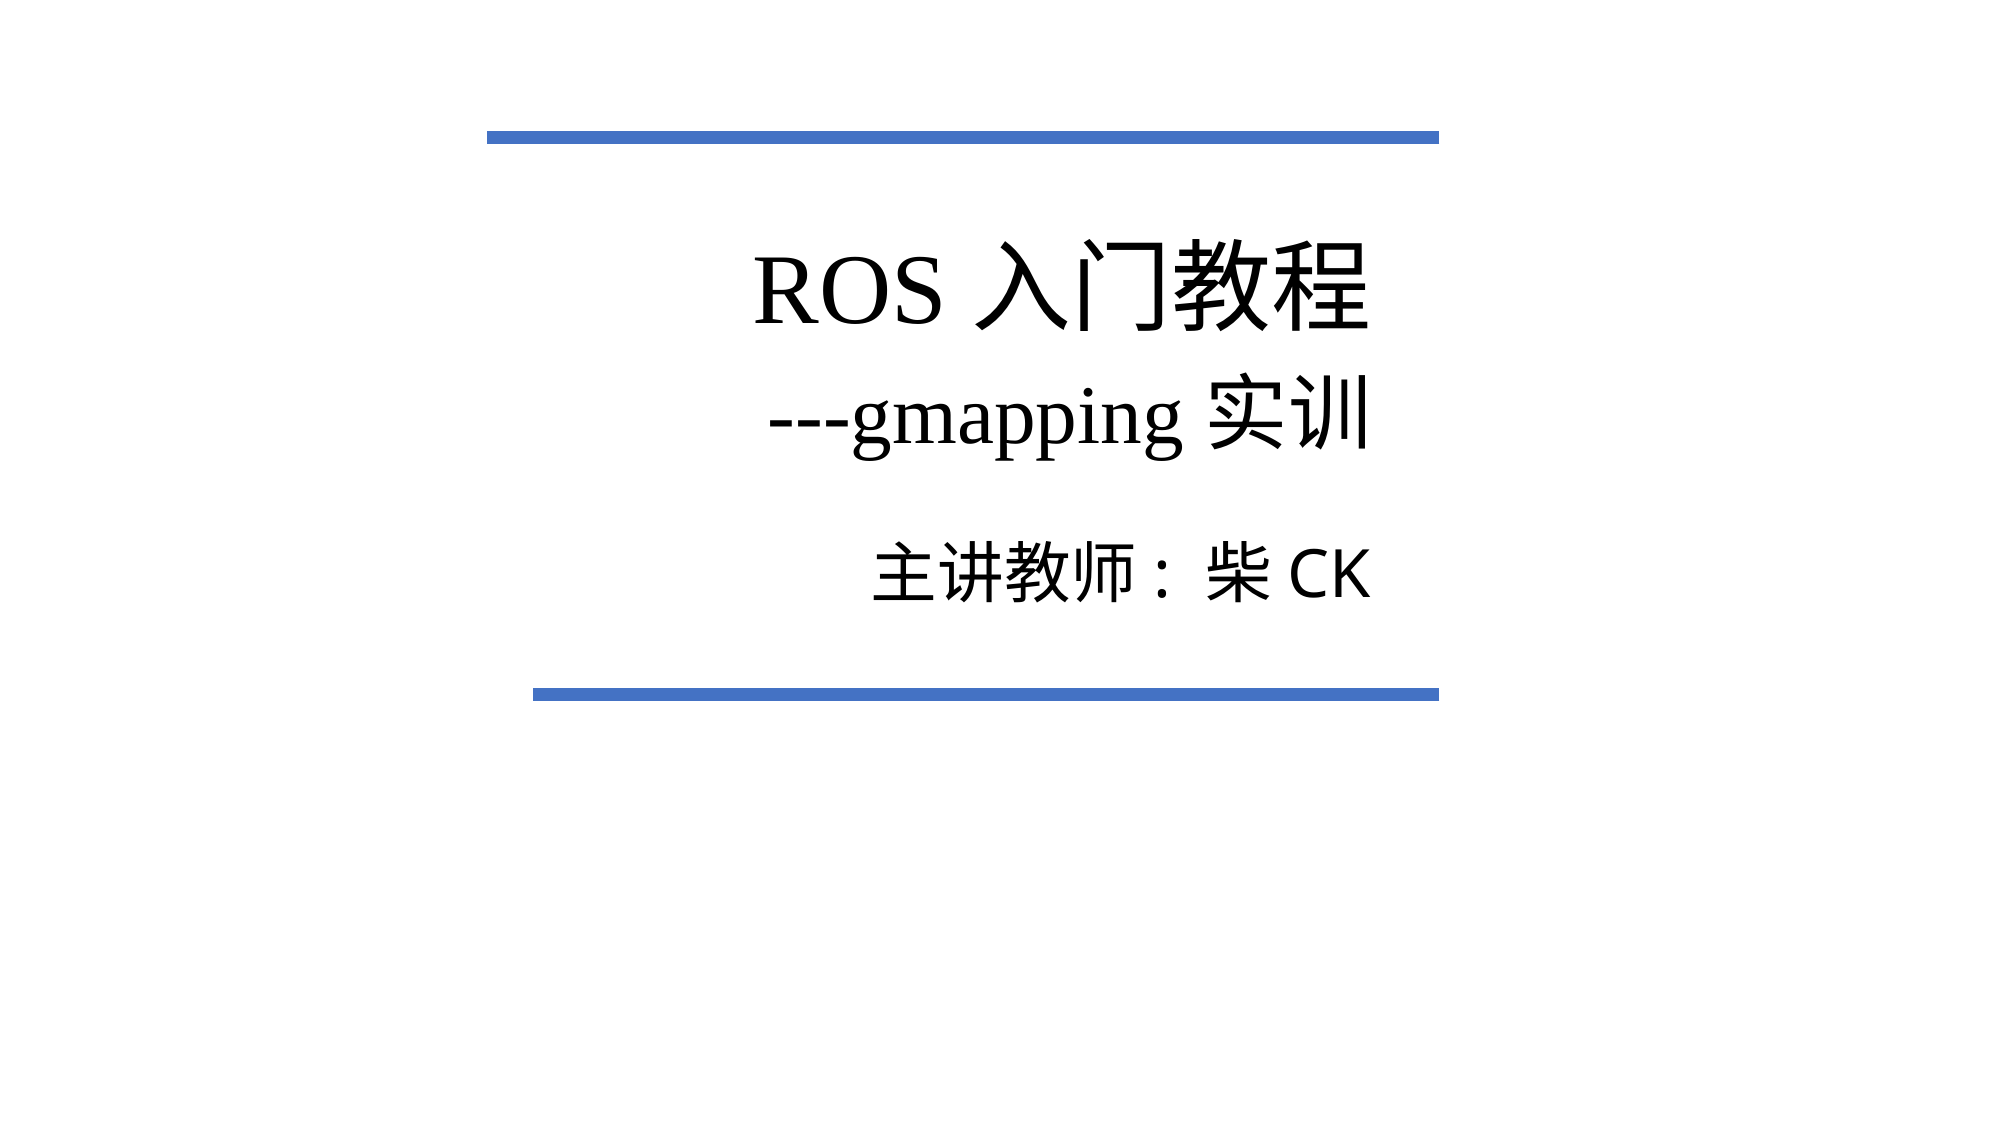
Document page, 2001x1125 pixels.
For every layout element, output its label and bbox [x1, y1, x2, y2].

text_box [486, 137, 1440, 695]
